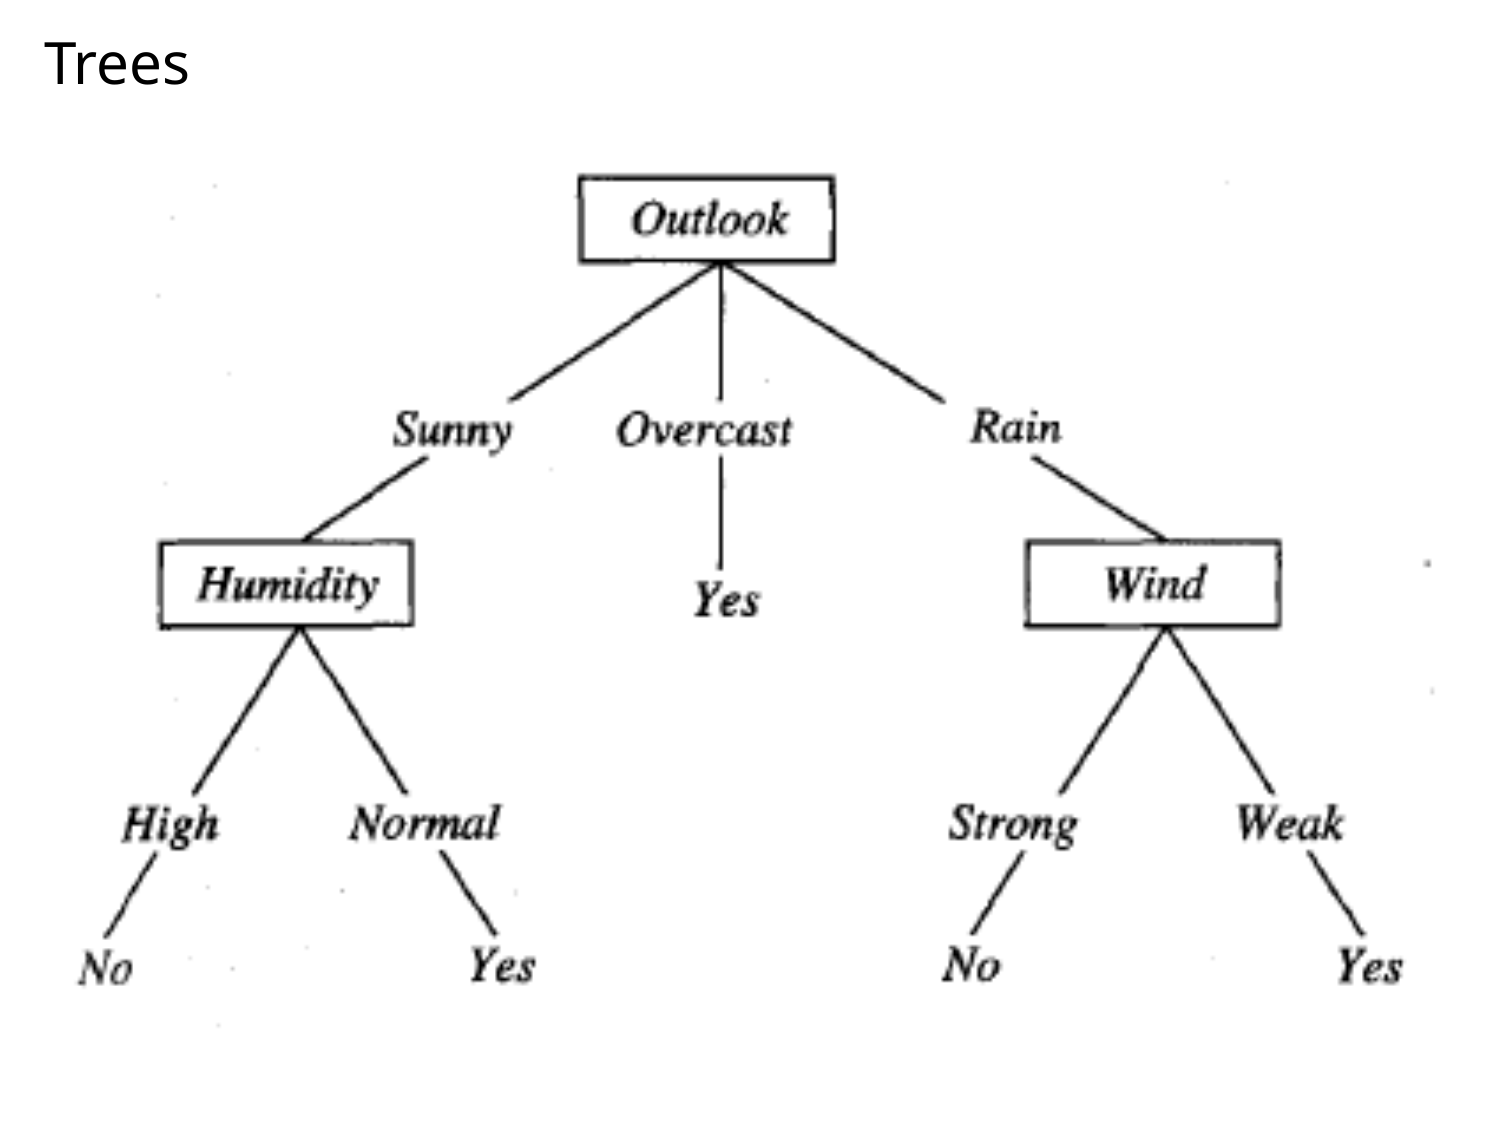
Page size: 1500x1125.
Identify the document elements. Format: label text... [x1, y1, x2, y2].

list Trees [29, 19, 1353, 102]
picture [41, 136, 1453, 1033]
